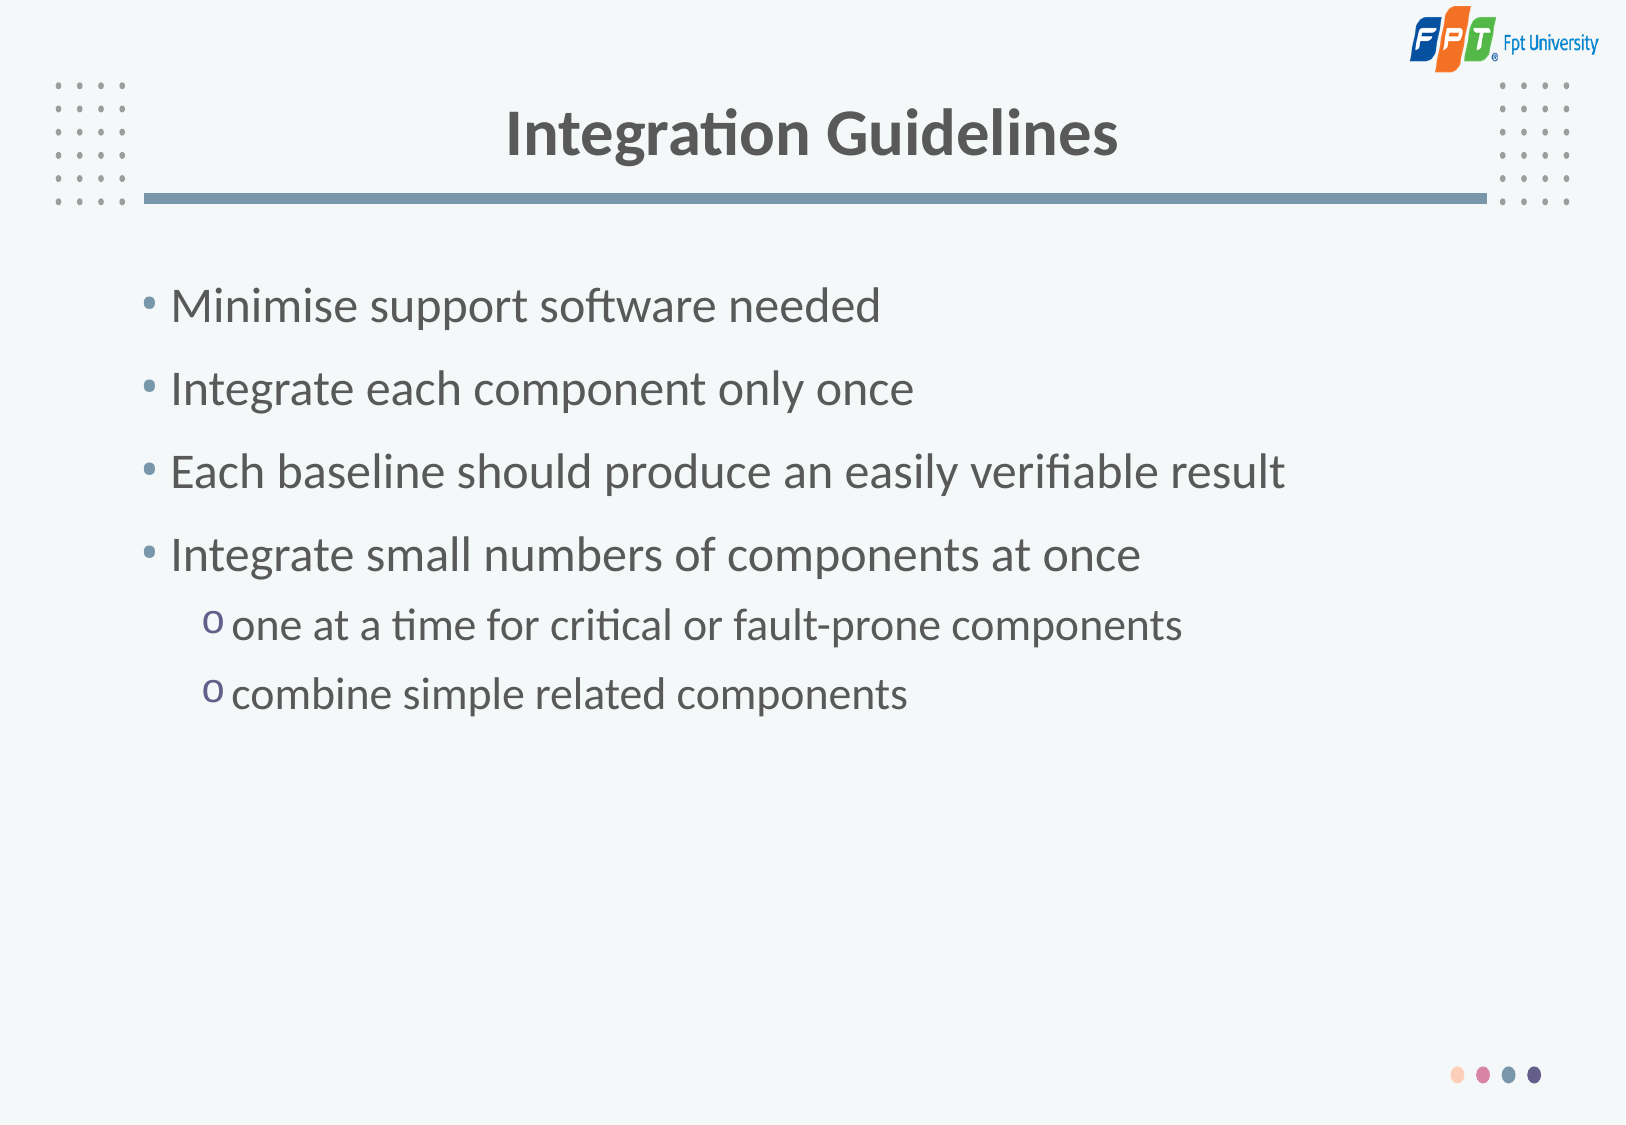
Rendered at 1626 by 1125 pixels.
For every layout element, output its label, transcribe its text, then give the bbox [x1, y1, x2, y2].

list Minimise support software needed Integrate each component only once Each baseline should produce an easily verifiable result Integrate small numbers of components at once one at a time for critical or fault-prone components combine simple related components [125, 259, 1514, 1014]
picture [1383, 6, 1624, 88]
title Integration Guidelines [111, 60, 1514, 208]
